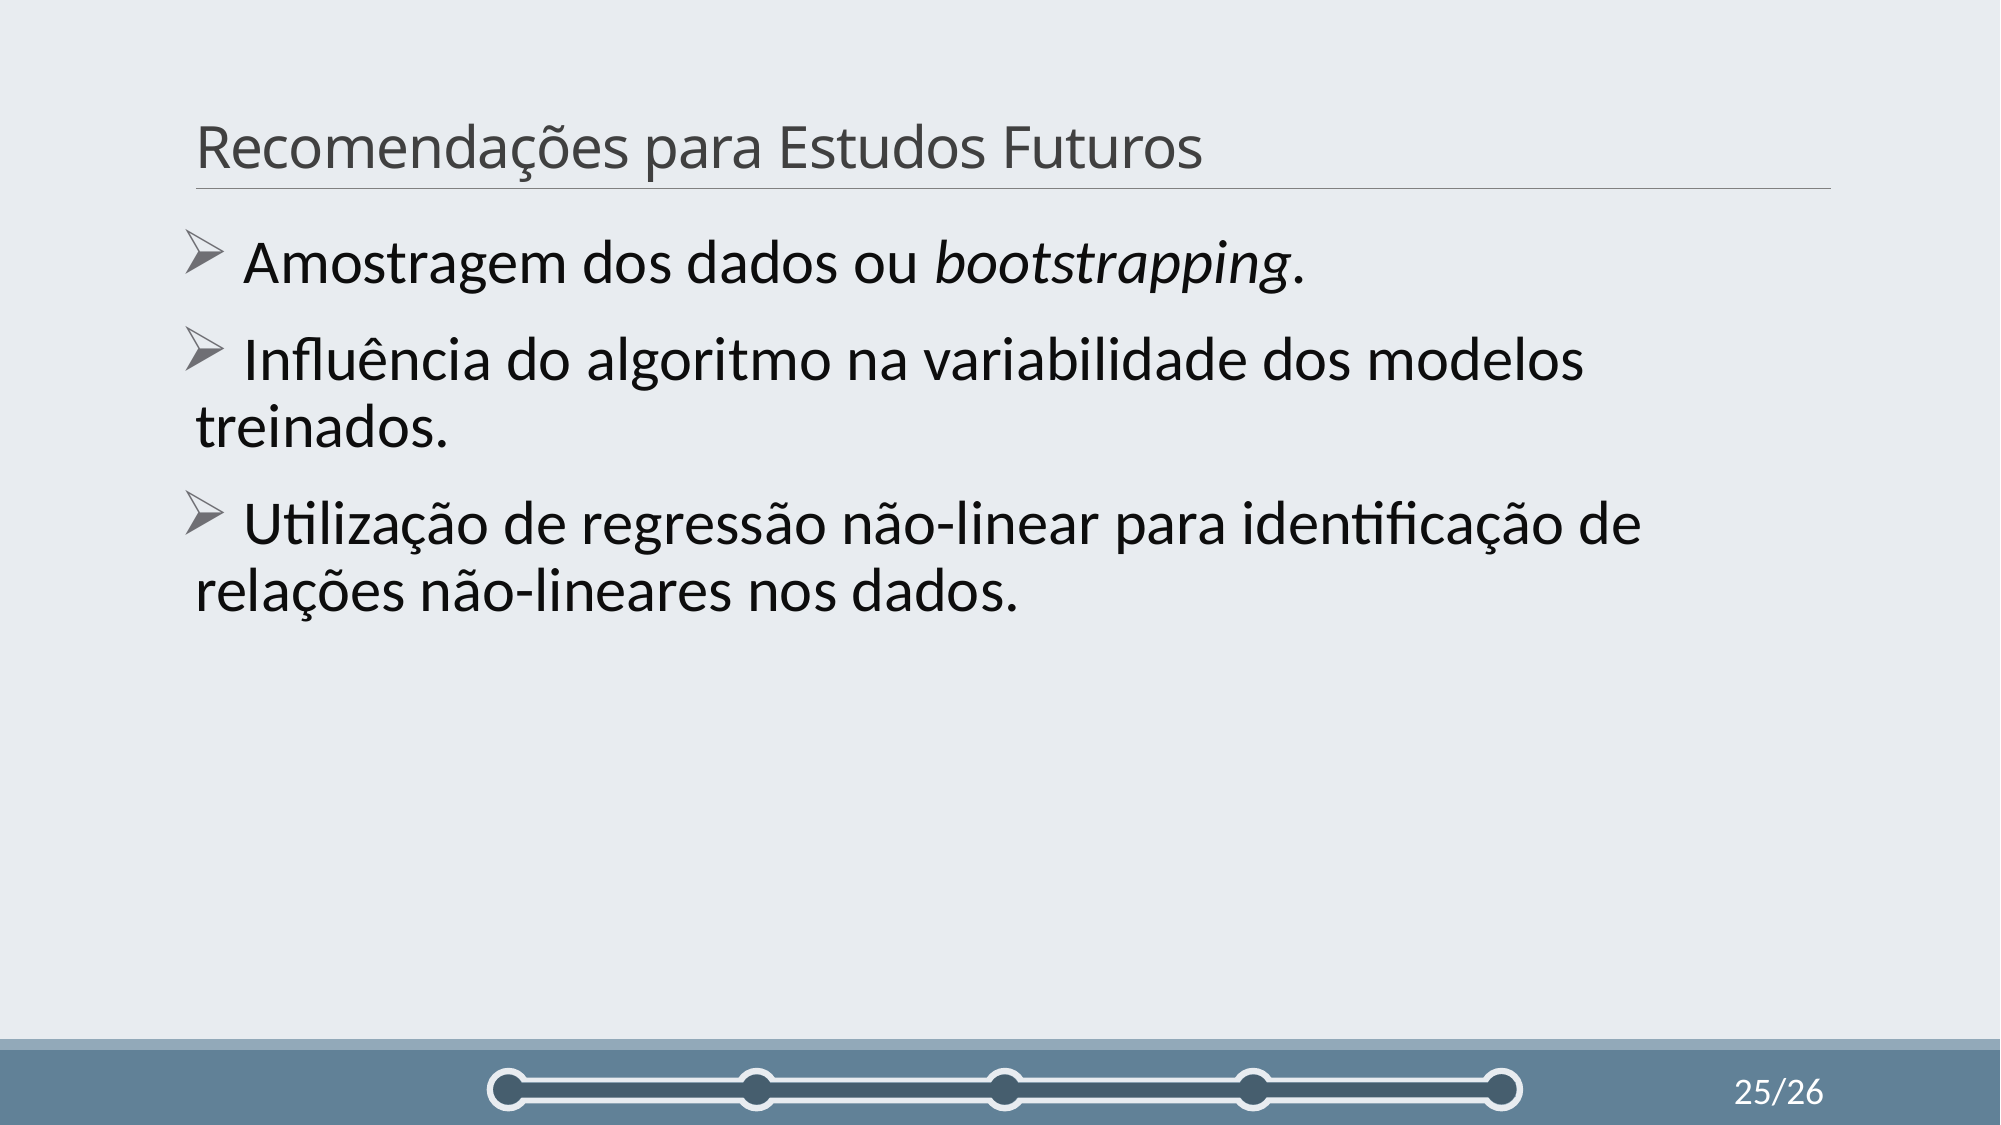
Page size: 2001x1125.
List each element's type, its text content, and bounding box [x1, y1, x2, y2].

slide_number 25/26 [1624, 1059, 1840, 1120]
title Recomendações para Estudos Futuros [180, 47, 1830, 189]
list Amostragem dos dados ou bootstrapping. Influência do algoritmo na variabilidade dos modelos treinados. Utilização de regressão não-linear para identificação de relações não-lineares nos dados. [180, 222, 1830, 963]
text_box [489, 1070, 1521, 1109]
